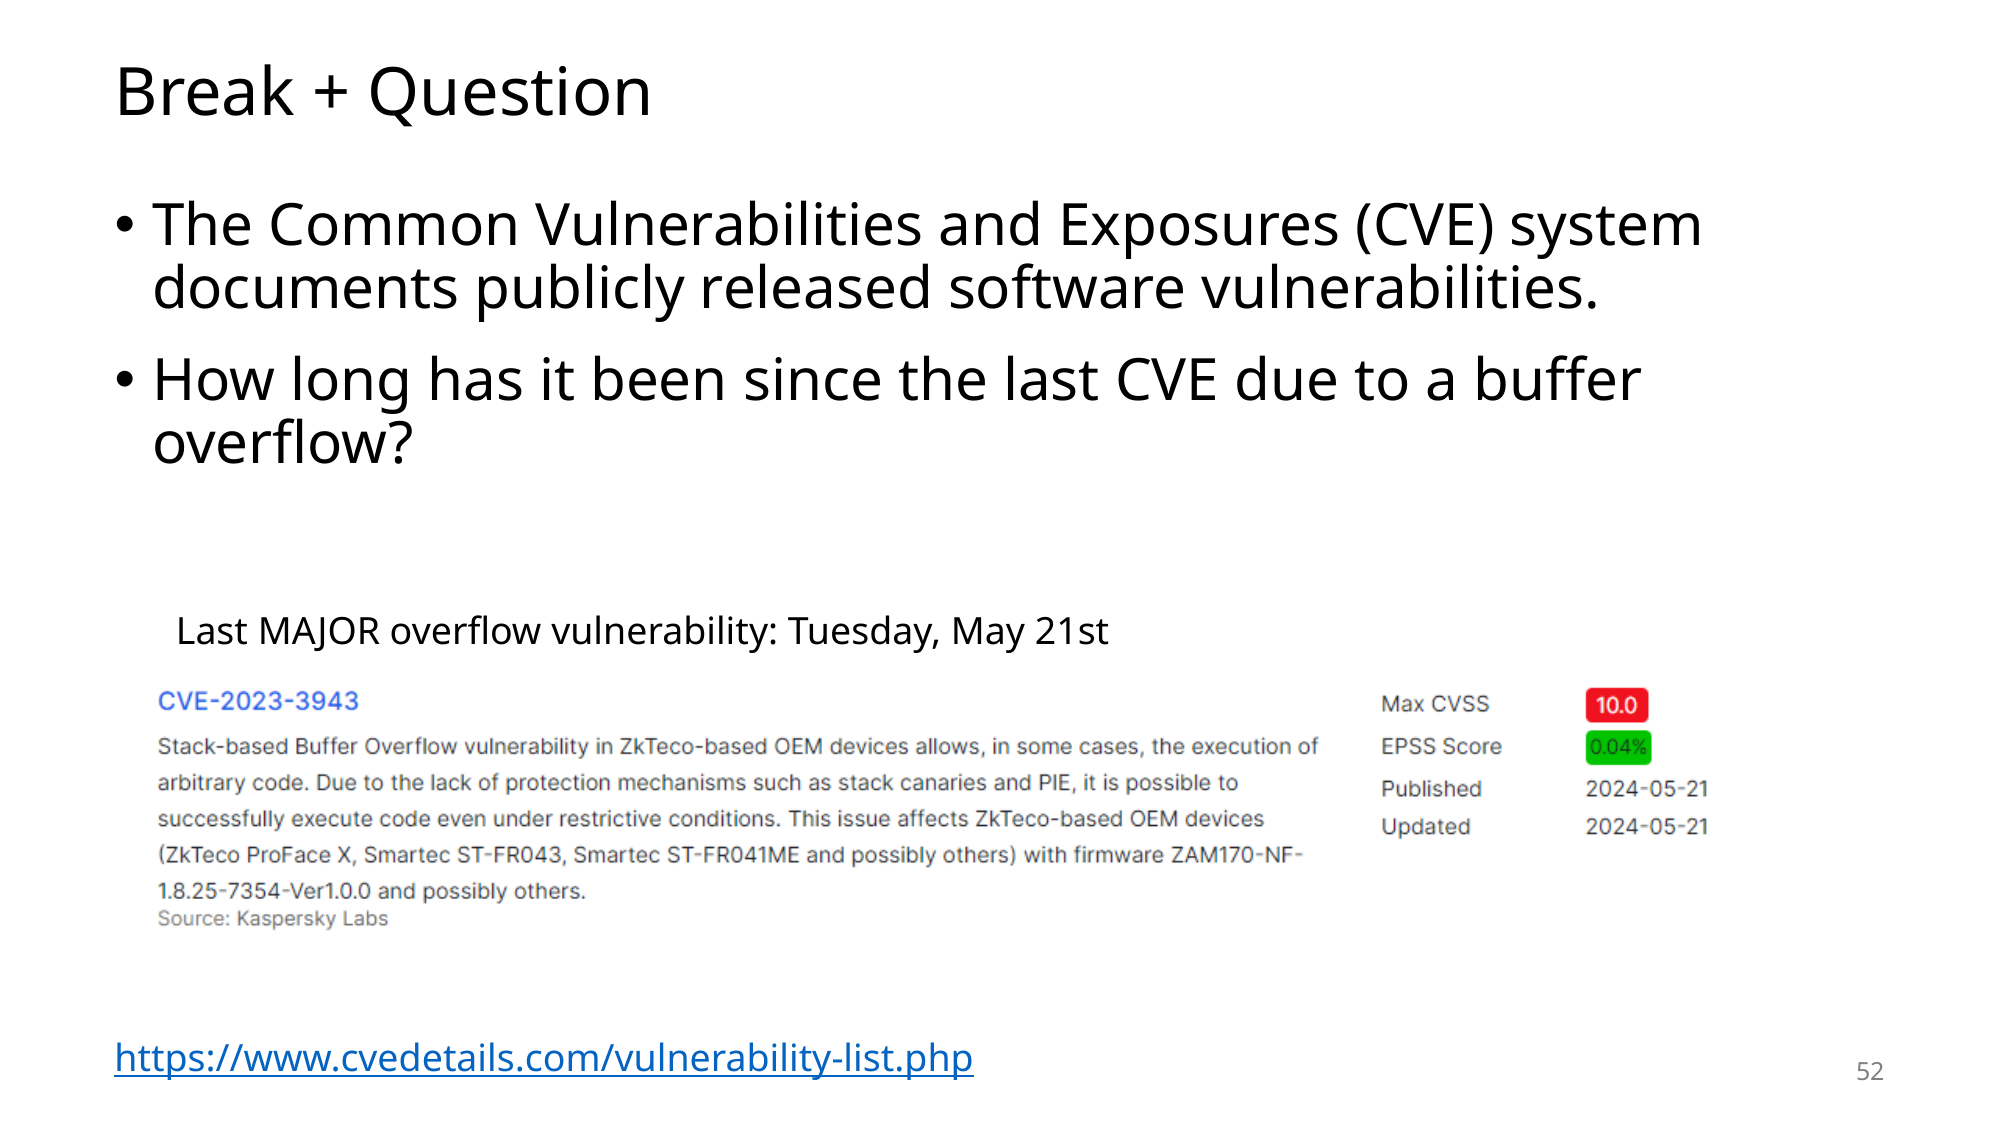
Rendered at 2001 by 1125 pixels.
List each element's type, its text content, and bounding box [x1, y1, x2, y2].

text_box Last MAJOR overflow vulnerability: Tuesday, May 21st [160, 599, 1290, 660]
list The Common Vulnerabilities and Exposures (CVE) system documents publicly released software vulnerabilities. How long has it been since the last CVE due to a buffer overflow? [99, 187, 1900, 1013]
picture [139, 674, 1730, 932]
title Break + Question [99, 37, 1900, 150]
text_box https://www.cvedetails.com/vulnerability-list.php [99, 1026, 1100, 1093]
slide_number 52 [1749, 1042, 1900, 1103]
